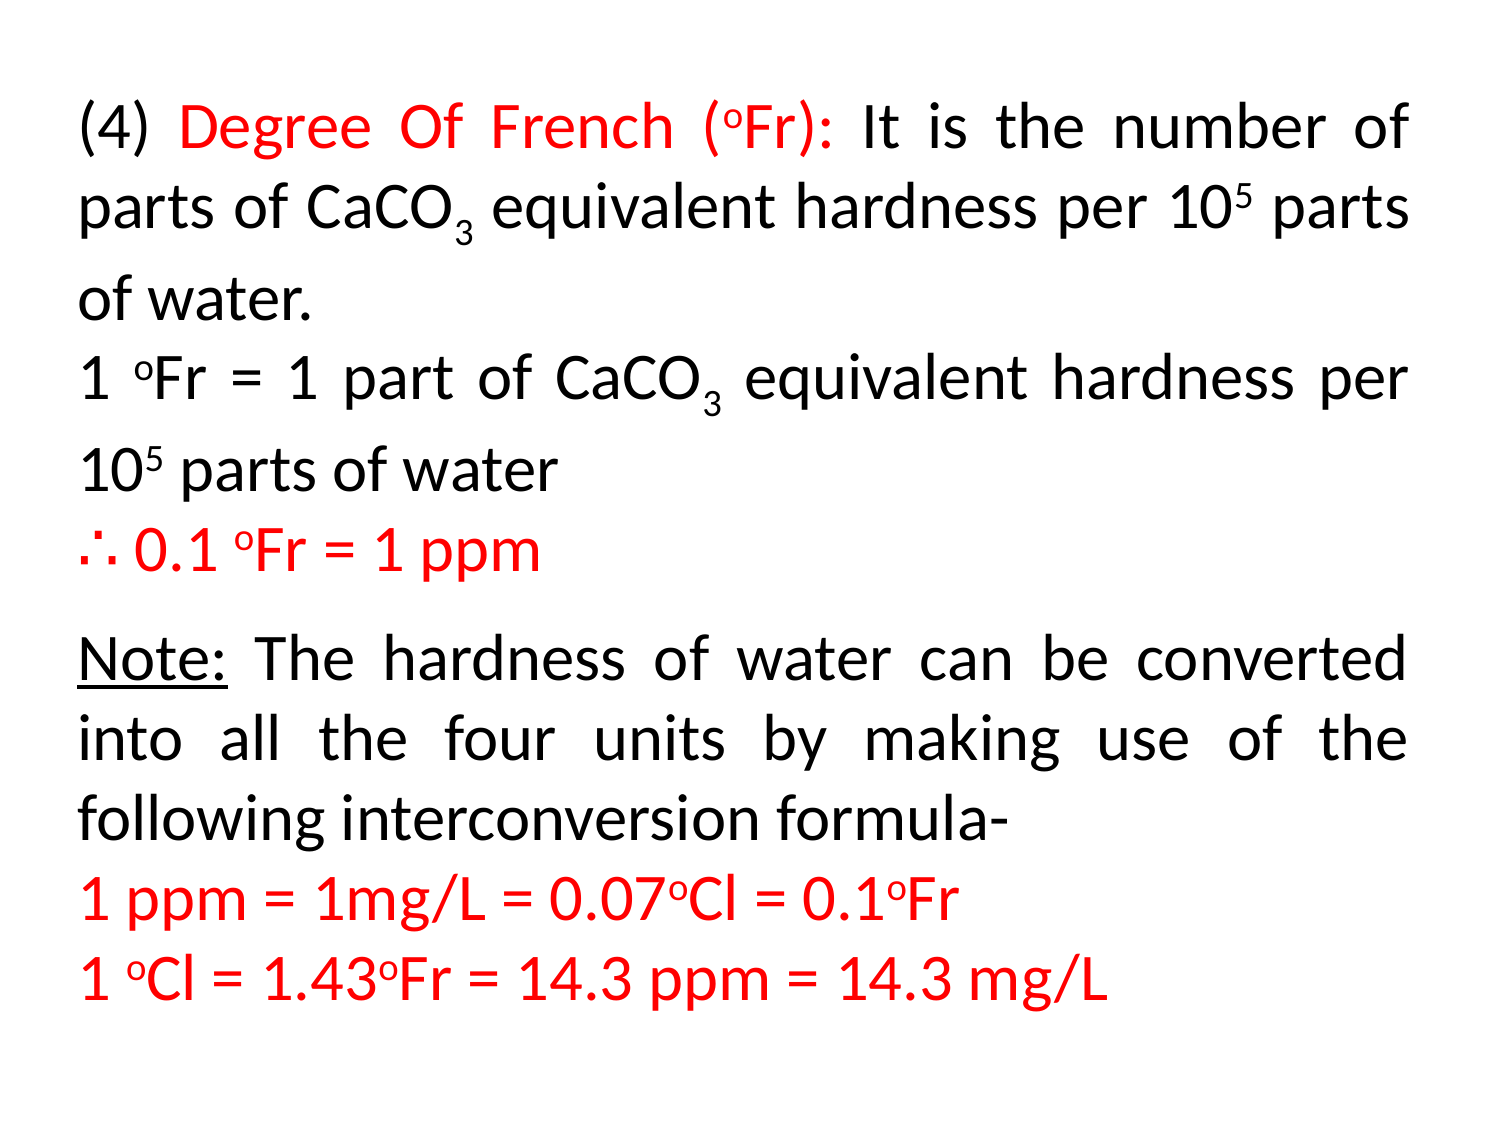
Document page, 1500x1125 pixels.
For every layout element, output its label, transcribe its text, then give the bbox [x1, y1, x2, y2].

text_box (4) Degree Of French (oFr): It is the number of parts of CaCO3 equivalent hardness per 105 parts of water. 1 oFr = 1 part of CaCO3 equivalent hardness per 105 parts of water ∴ 0.1 oFr = 1 ppm Note: The hardness of water can be converted into all the four units by making use of the following interconversion formula- 1 ppm = 1mg/L = 0.07oCl = 0.1oFr 1 oCl = 1.43oFr = 14.3 ppm = 14.3 mg/L [62, 75, 1425, 1022]
